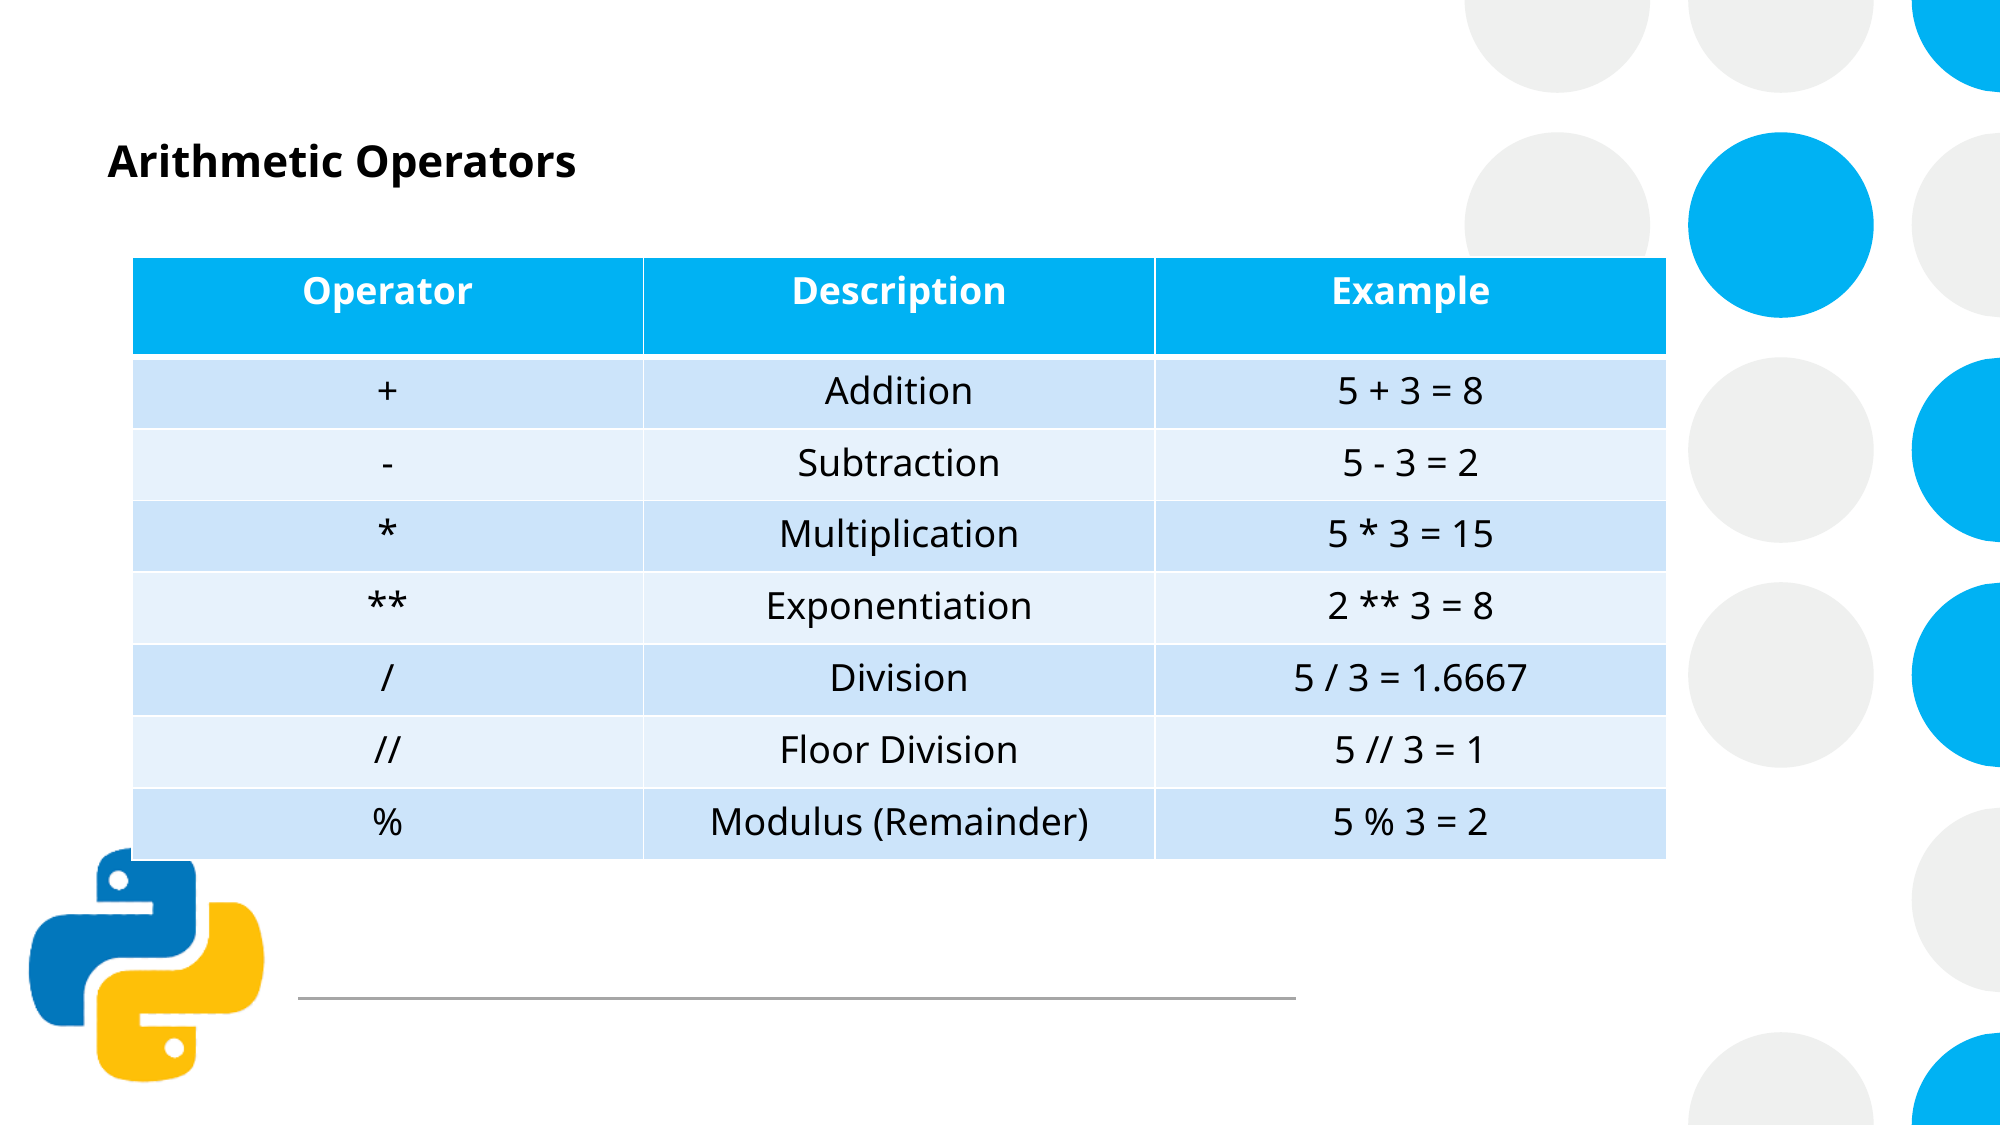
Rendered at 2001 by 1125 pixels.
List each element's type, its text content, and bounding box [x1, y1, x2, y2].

table_cell 5 - 3 = 2 [1156, 430, 1666, 500]
table_cell 5 % 3 = 2 [1156, 789, 1666, 859]
table_cell Division [644, 645, 1154, 715]
title Arithmetic Operators [92, 126, 1297, 244]
table_cell Multiplication [644, 501, 1154, 571]
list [0, 815, 298, 1113]
table_cell ** [133, 573, 643, 643]
table_cell 5 + 3 = 8 [1156, 360, 1666, 428]
table_cell 5 * 3 = 15 [1156, 501, 1666, 571]
table_cell Subtraction [644, 430, 1154, 500]
table_header Example [1156, 258, 1666, 354]
table_cell 2 ** 3 = 8 [1156, 573, 1666, 643]
table_cell Exponentiation [644, 573, 1154, 643]
table_cell 5 / 3 = 1.6667 [1156, 645, 1666, 715]
table_cell - [133, 430, 643, 500]
table_header Description [644, 258, 1154, 354]
table_cell Modulus (Remainder) [644, 789, 1154, 859]
table_cell * [133, 501, 643, 571]
table_cell // [133, 717, 643, 787]
table_header Operator [133, 258, 643, 354]
table_cell Floor Division [644, 717, 1154, 787]
table_cell % [133, 789, 643, 859]
table_cell Addition [644, 360, 1154, 428]
table_cell 5 // 3 = 1 [1156, 717, 1666, 787]
table_cell + [133, 360, 643, 428]
table_cell / [133, 645, 643, 715]
